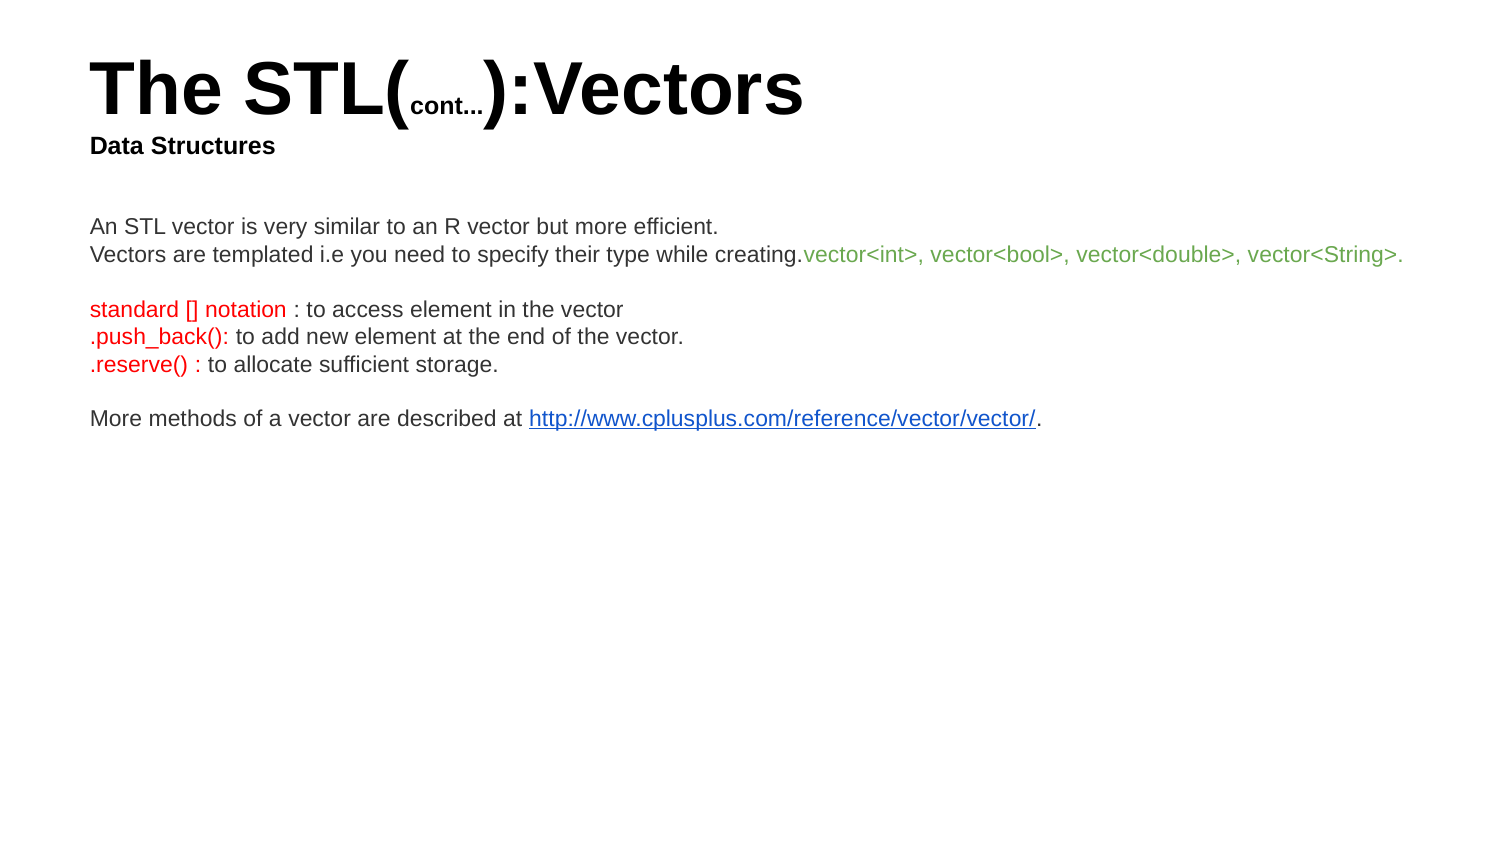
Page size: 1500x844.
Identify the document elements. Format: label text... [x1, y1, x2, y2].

text_box The STL(cont...):Vectors Data Structures [75, 33, 1425, 175]
text_box An STL vector is very similar to an R vector but more efficient. Vectors are templated i.e you need to specify their type while creating.vector<int>, vector<bool>, vector<double>, vector<String>. standard [] notation : to access element in the vector .push_back(): to add new element at the end of the vector. .reserve() : to allocate sufficient storage. More methods of a vector are described at http://www.cplusplus.com/reference/vector/vector/. [75, 196, 1425, 808]
